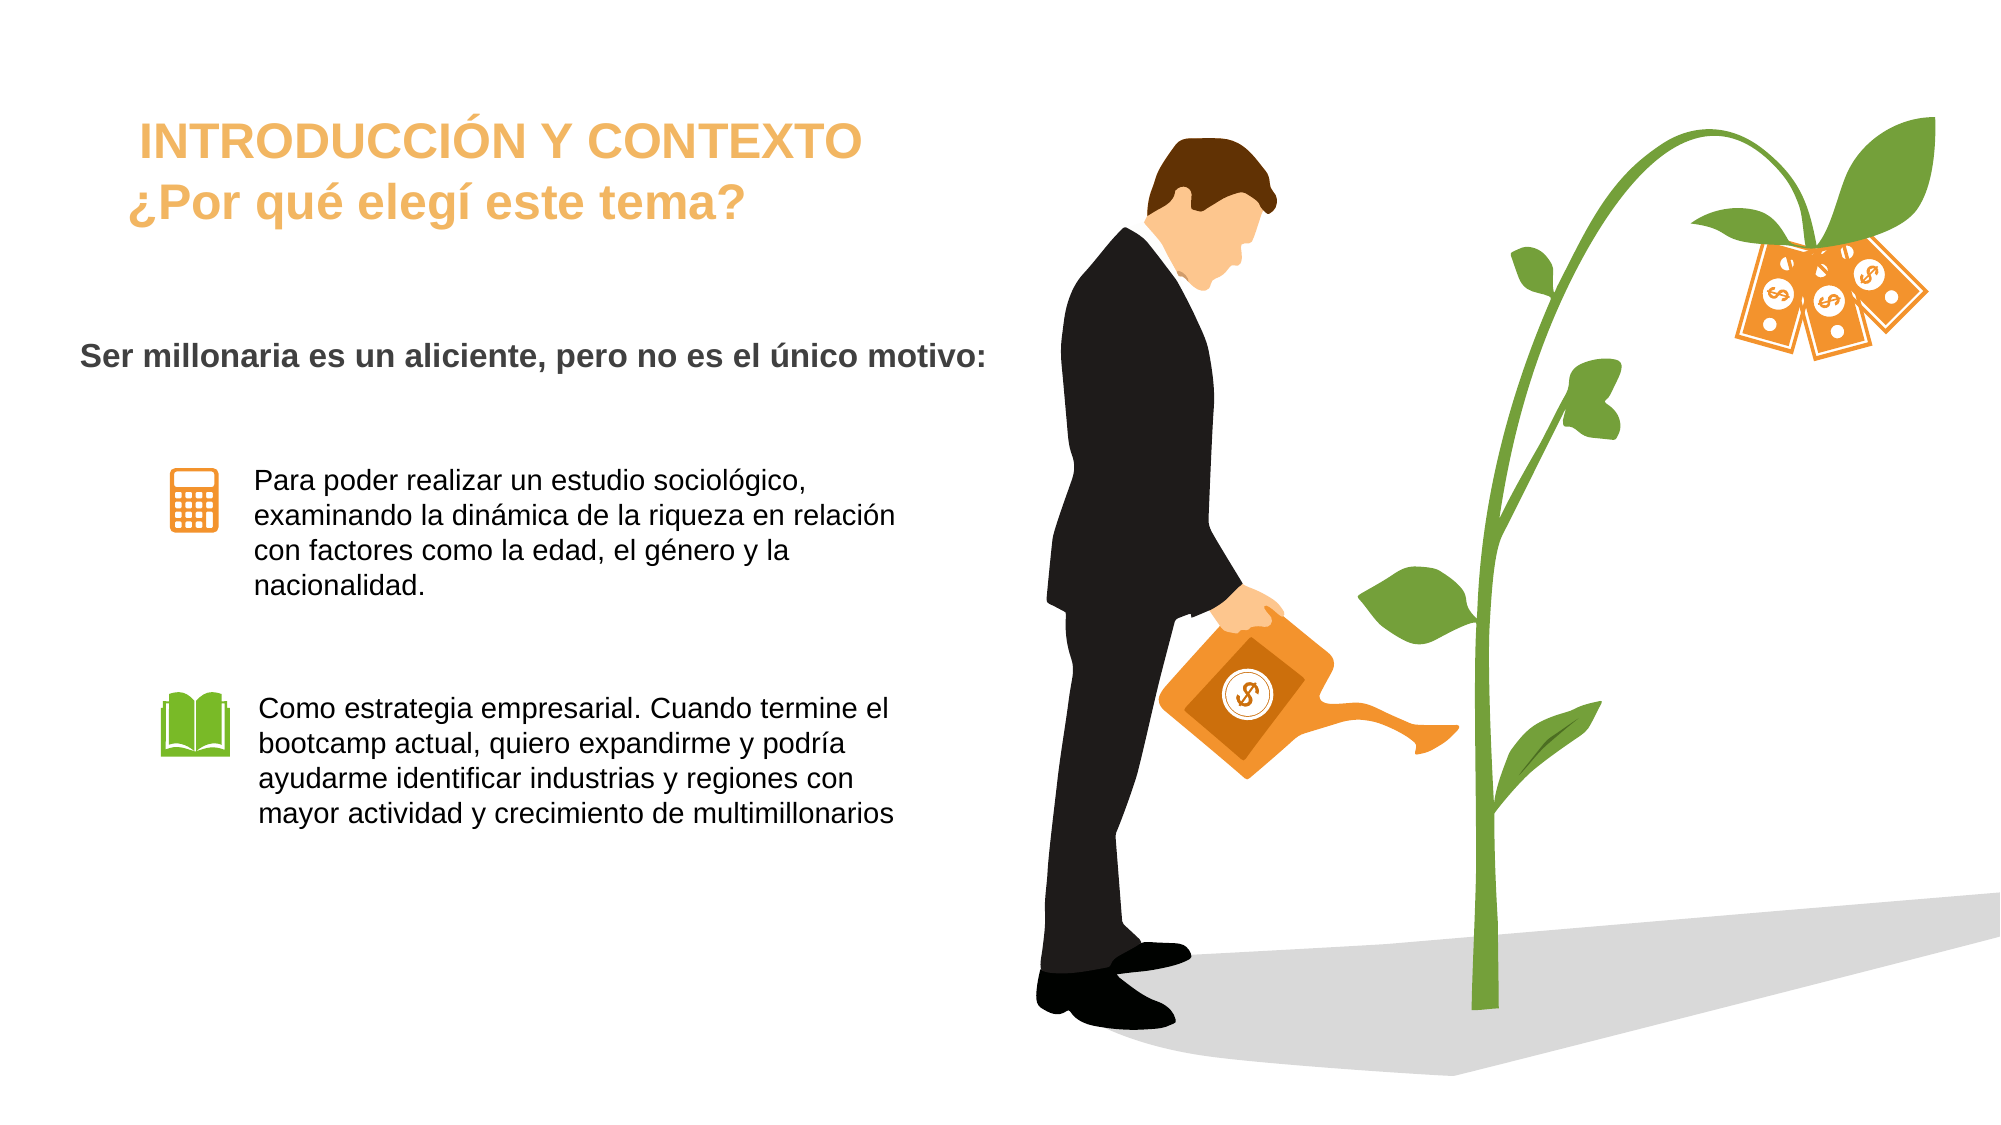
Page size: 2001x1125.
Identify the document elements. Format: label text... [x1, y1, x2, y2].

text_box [112, 100, 999, 238]
text_box Para poder realizar un estudio sociológico, examinando la dinámica de la riqueza en relación con factores como la edad, el género y la nacionalidad. [238, 454, 917, 639]
text_box [168, 467, 220, 534]
text_box [159, 691, 231, 758]
text_box Ser millonaria es un aliciente, pero no es el único motivo: [65, 327, 1020, 382]
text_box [1036, 117, 2000, 1076]
text_box Como estrategia empresarial. Cuando termine el bootcamp actual, quiero expandirme y podría ayudarme identificar industrias y regiones con mayor actividad y crecimiento de multimillonarios [243, 681, 921, 867]
